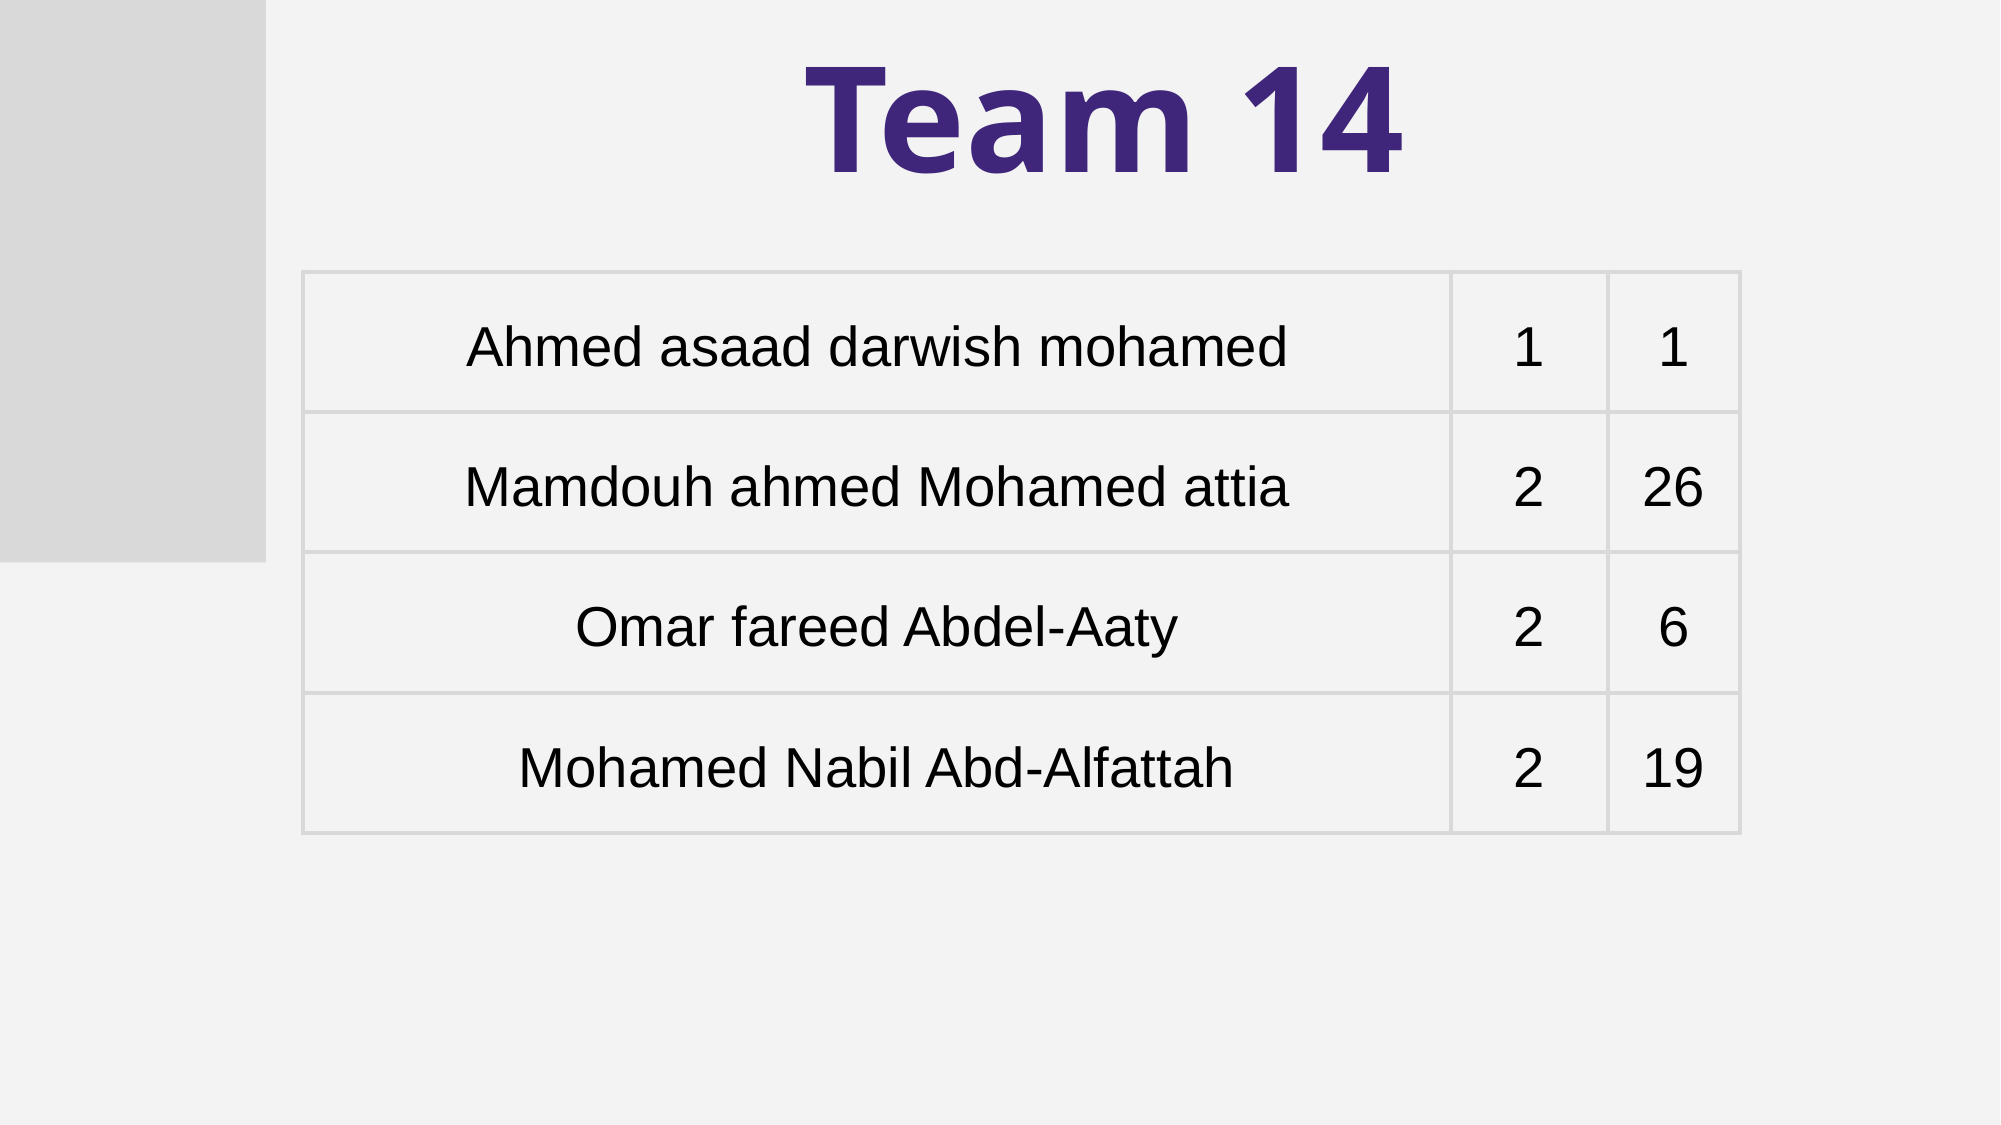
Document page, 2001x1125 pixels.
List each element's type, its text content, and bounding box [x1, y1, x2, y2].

table_cell Mohamed Nabil Abd-Alfattah [305, 695, 1449, 831]
table_header 1 [1453, 274, 1606, 410]
table_header Ahmed asaad darwish mohamed [305, 274, 1449, 410]
title Team 14 [363, 45, 1845, 223]
table_cell 2 [1453, 414, 1606, 550]
table_cell 2 [1453, 554, 1606, 691]
table_cell Omar fareed Abdel-Aaty [305, 554, 1449, 691]
table_header 1 [1610, 274, 1738, 410]
table_cell 26 [1610, 414, 1738, 550]
table_cell 2 [1453, 695, 1606, 831]
table_cell 19 [1610, 695, 1738, 831]
table_cell 6 [1610, 554, 1738, 691]
table_cell Mamdouh ahmed Mohamed attia [305, 414, 1449, 550]
